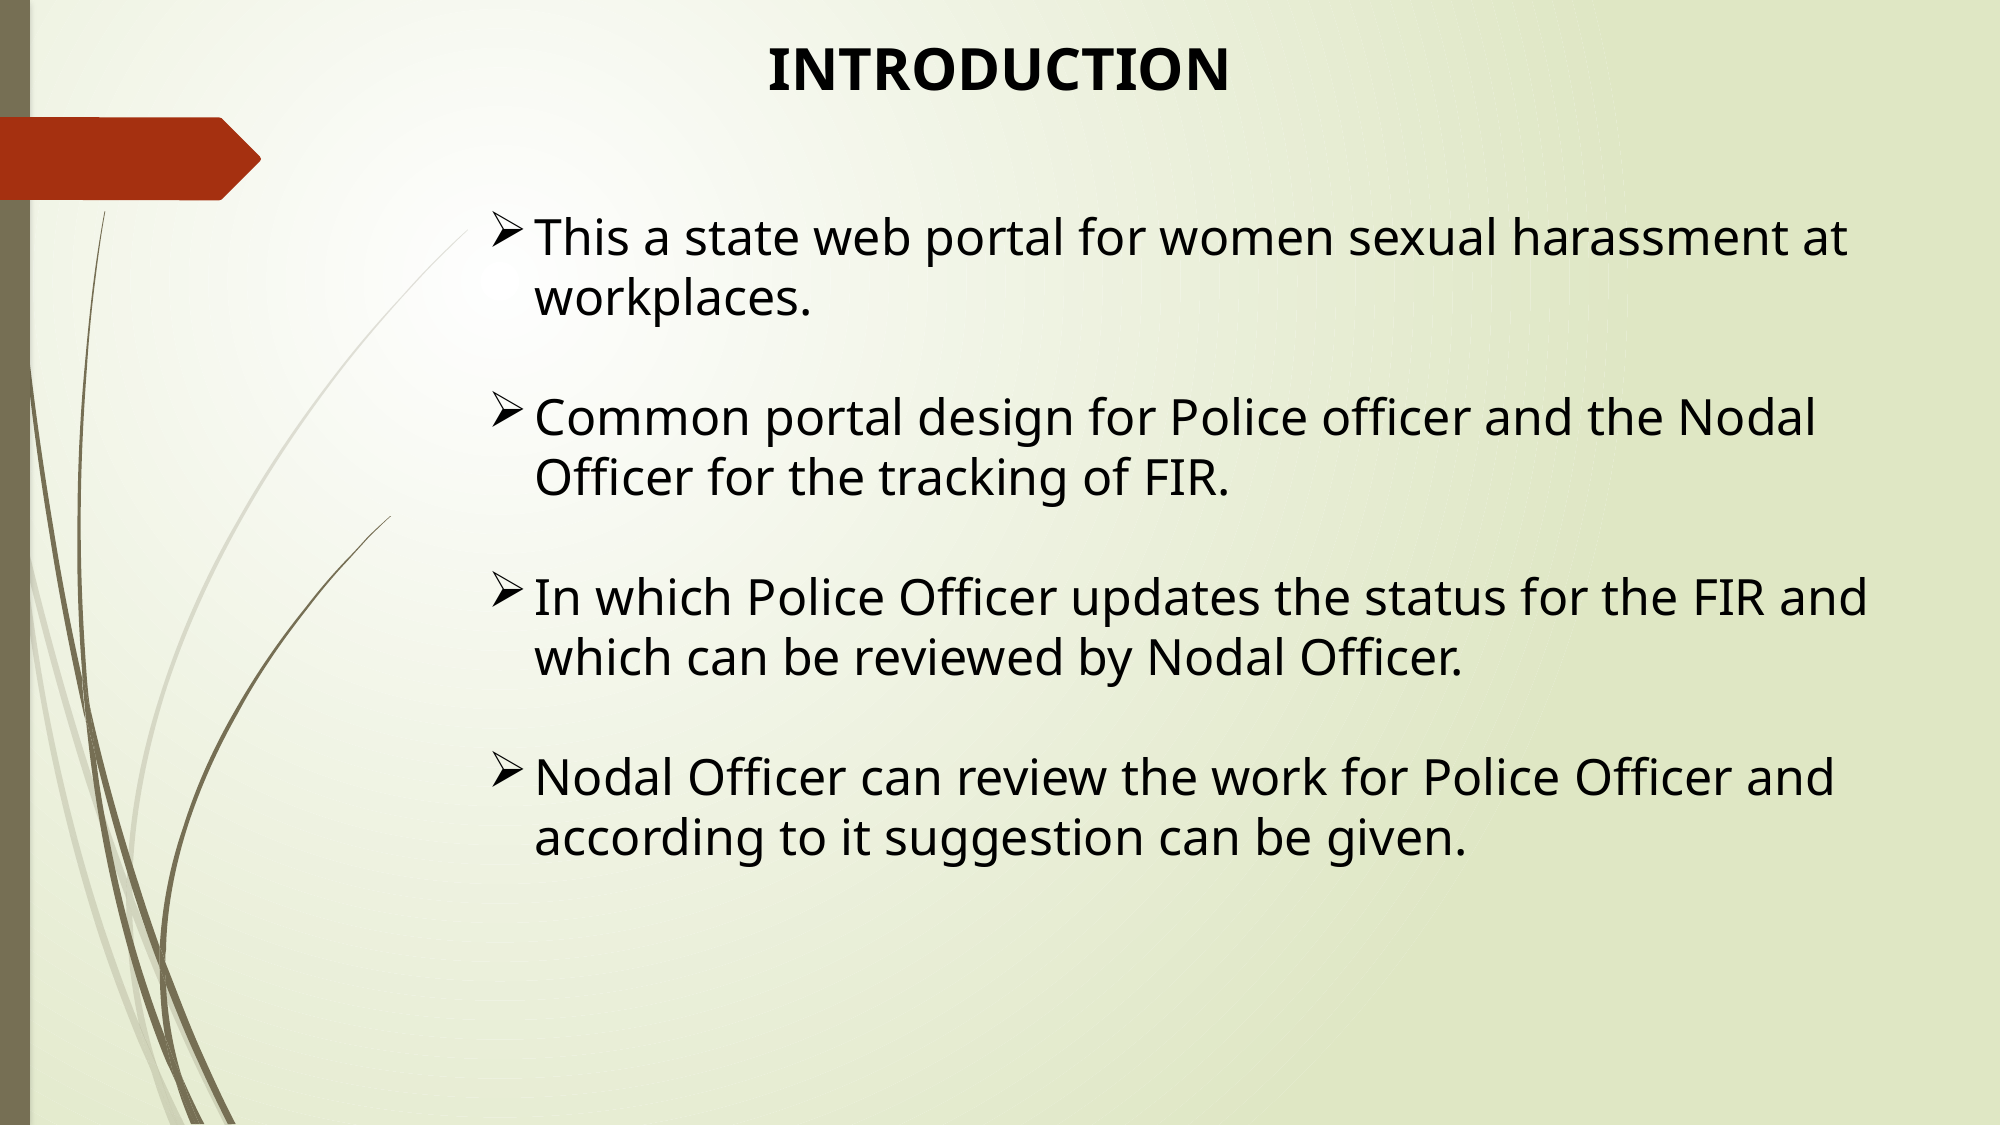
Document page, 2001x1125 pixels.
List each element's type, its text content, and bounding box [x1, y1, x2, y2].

text_box This a state web portal for women sexual harassment at workplaces. Common portal design for Police officer and the Nodal Officer for the tracking of FIR. In which Police Officer updates the status for the FIR and which can be reviewed by Nodal Officer. Nodal Officer can review the work for Police Officer and according to it suggestion can be given. [473, 198, 1935, 874]
text_box INTRODUCTION [753, 24, 1246, 110]
